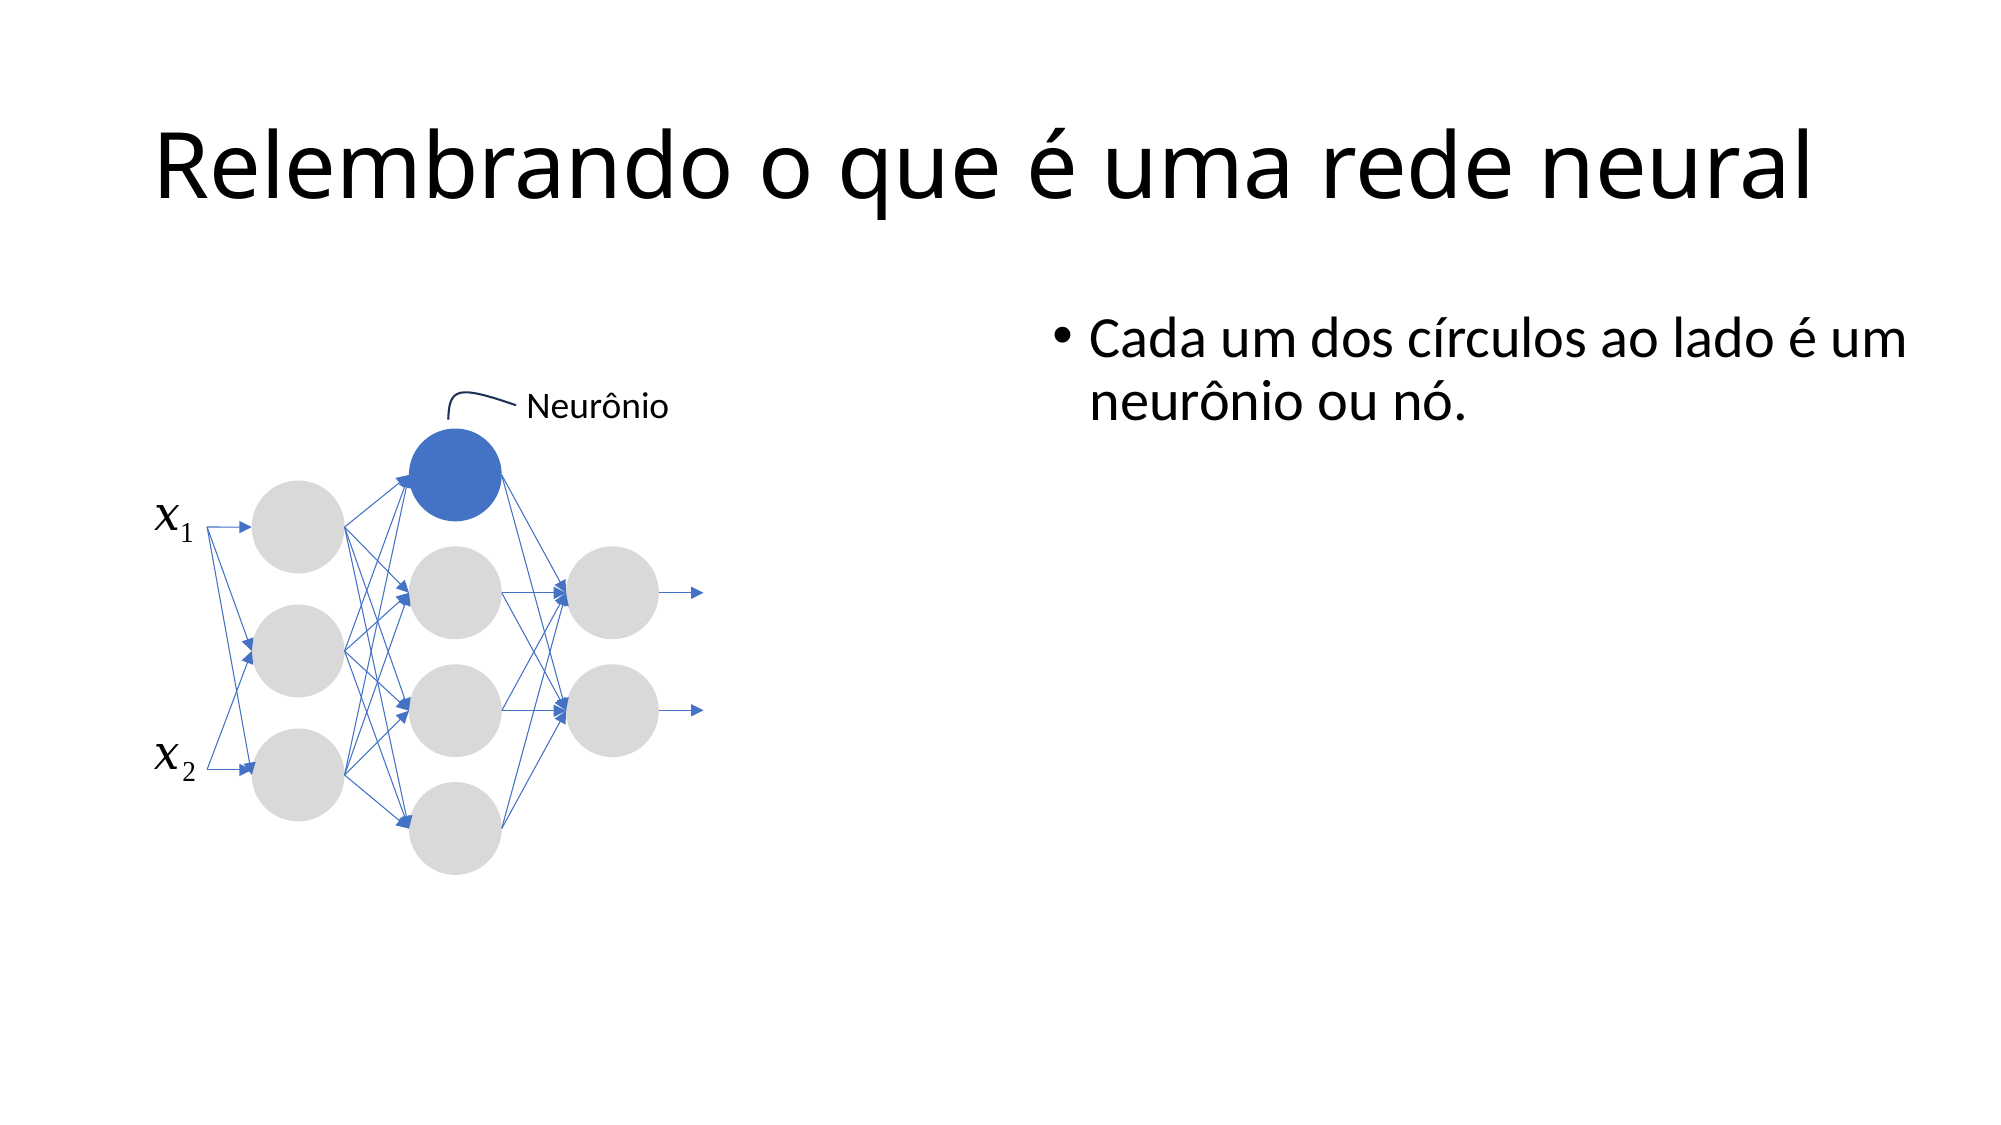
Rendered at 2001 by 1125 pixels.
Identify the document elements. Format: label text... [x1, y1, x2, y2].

list Cada um dos círculos ao lado é um neurônio ou nó. [1037, 299, 1974, 1125]
title Relembrando o que é uma rede neural [137, 59, 1863, 278]
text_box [207, 373, 714, 875]
